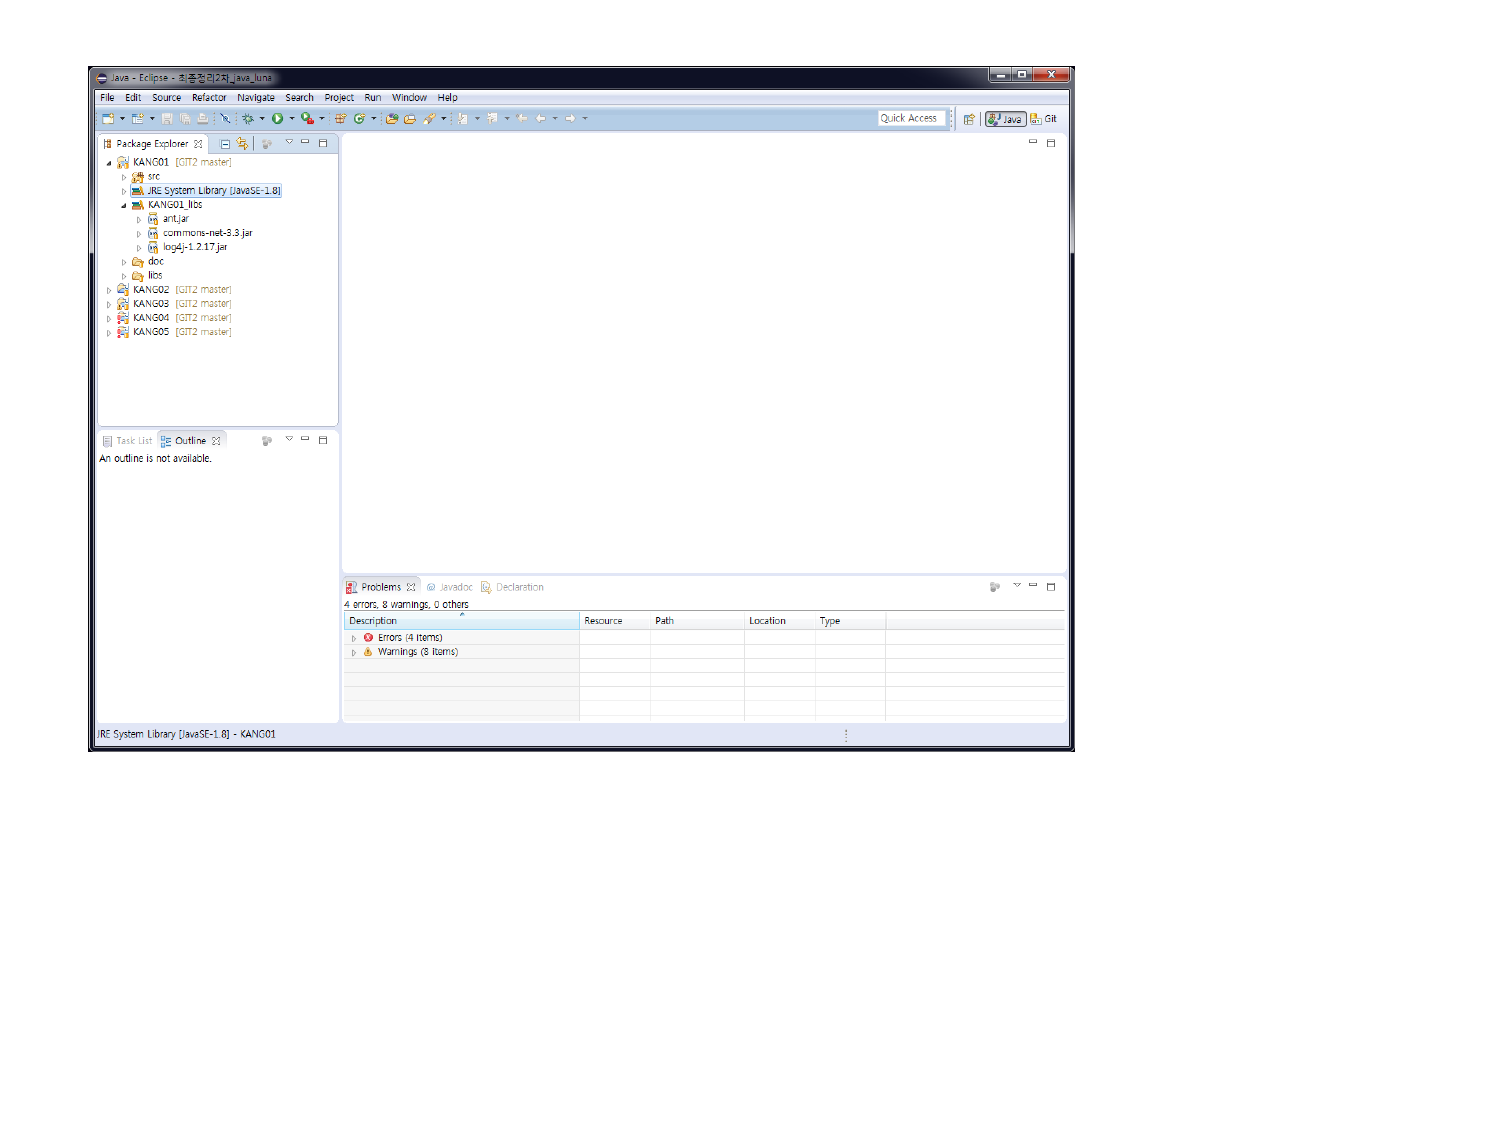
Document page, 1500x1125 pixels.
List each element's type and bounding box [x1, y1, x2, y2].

picture [88, 66, 1075, 752]
